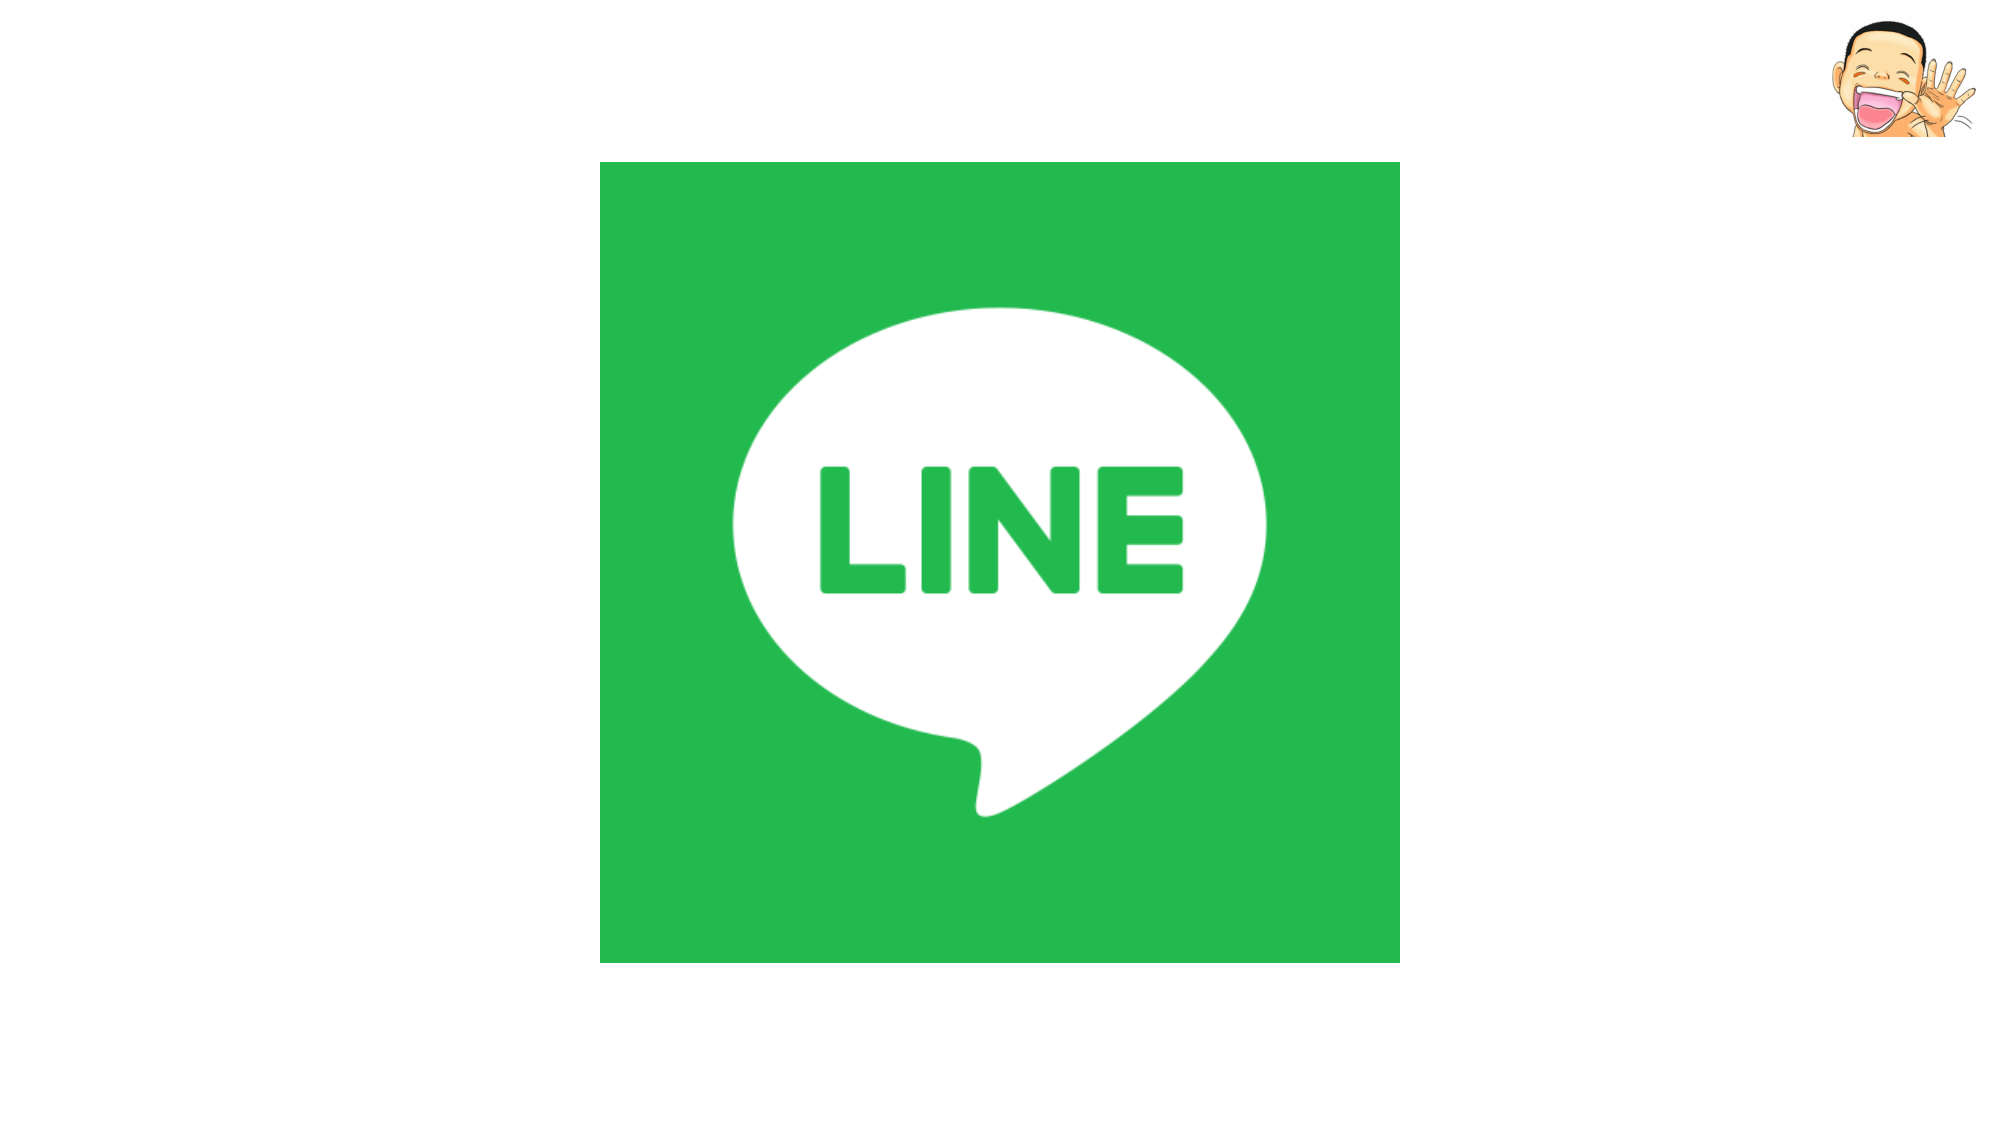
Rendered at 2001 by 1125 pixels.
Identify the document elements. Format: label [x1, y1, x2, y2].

picture [599, 162, 1400, 963]
picture [1808, 0, 2000, 137]
